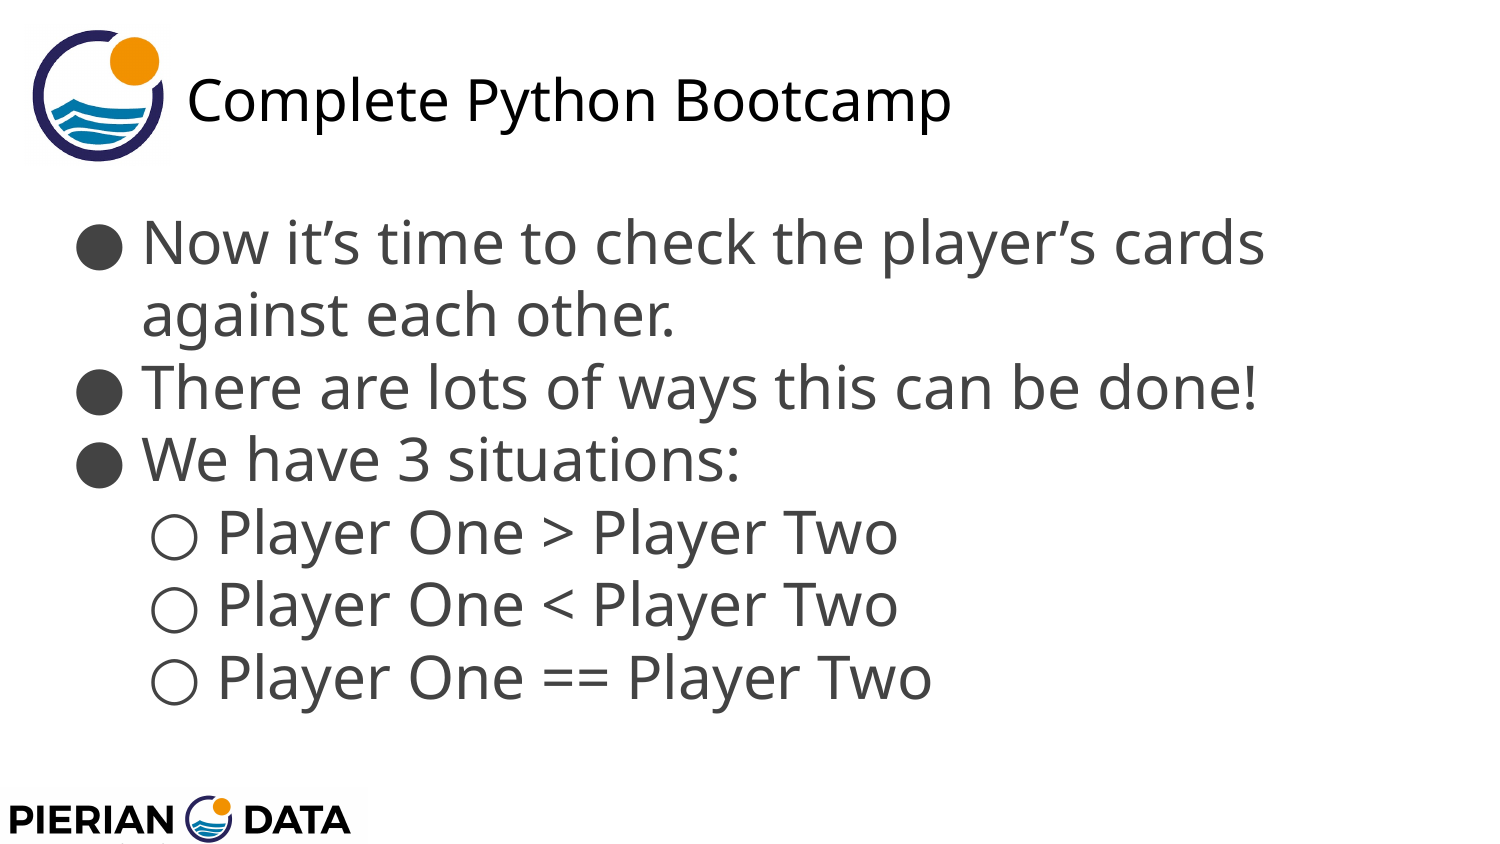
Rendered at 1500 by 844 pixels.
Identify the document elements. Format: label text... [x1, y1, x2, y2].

picture [0, 787, 368, 844]
picture [24, 24, 172, 167]
title Complete Python Bootcamp [176, 48, 1449, 143]
list Now it’s time to check the player’s cards against each other. There are lots of ways this can be done! We have 3 situations: Player One > Player Two Player One < Player Two Player One == Player Two [51, 189, 1476, 750]
